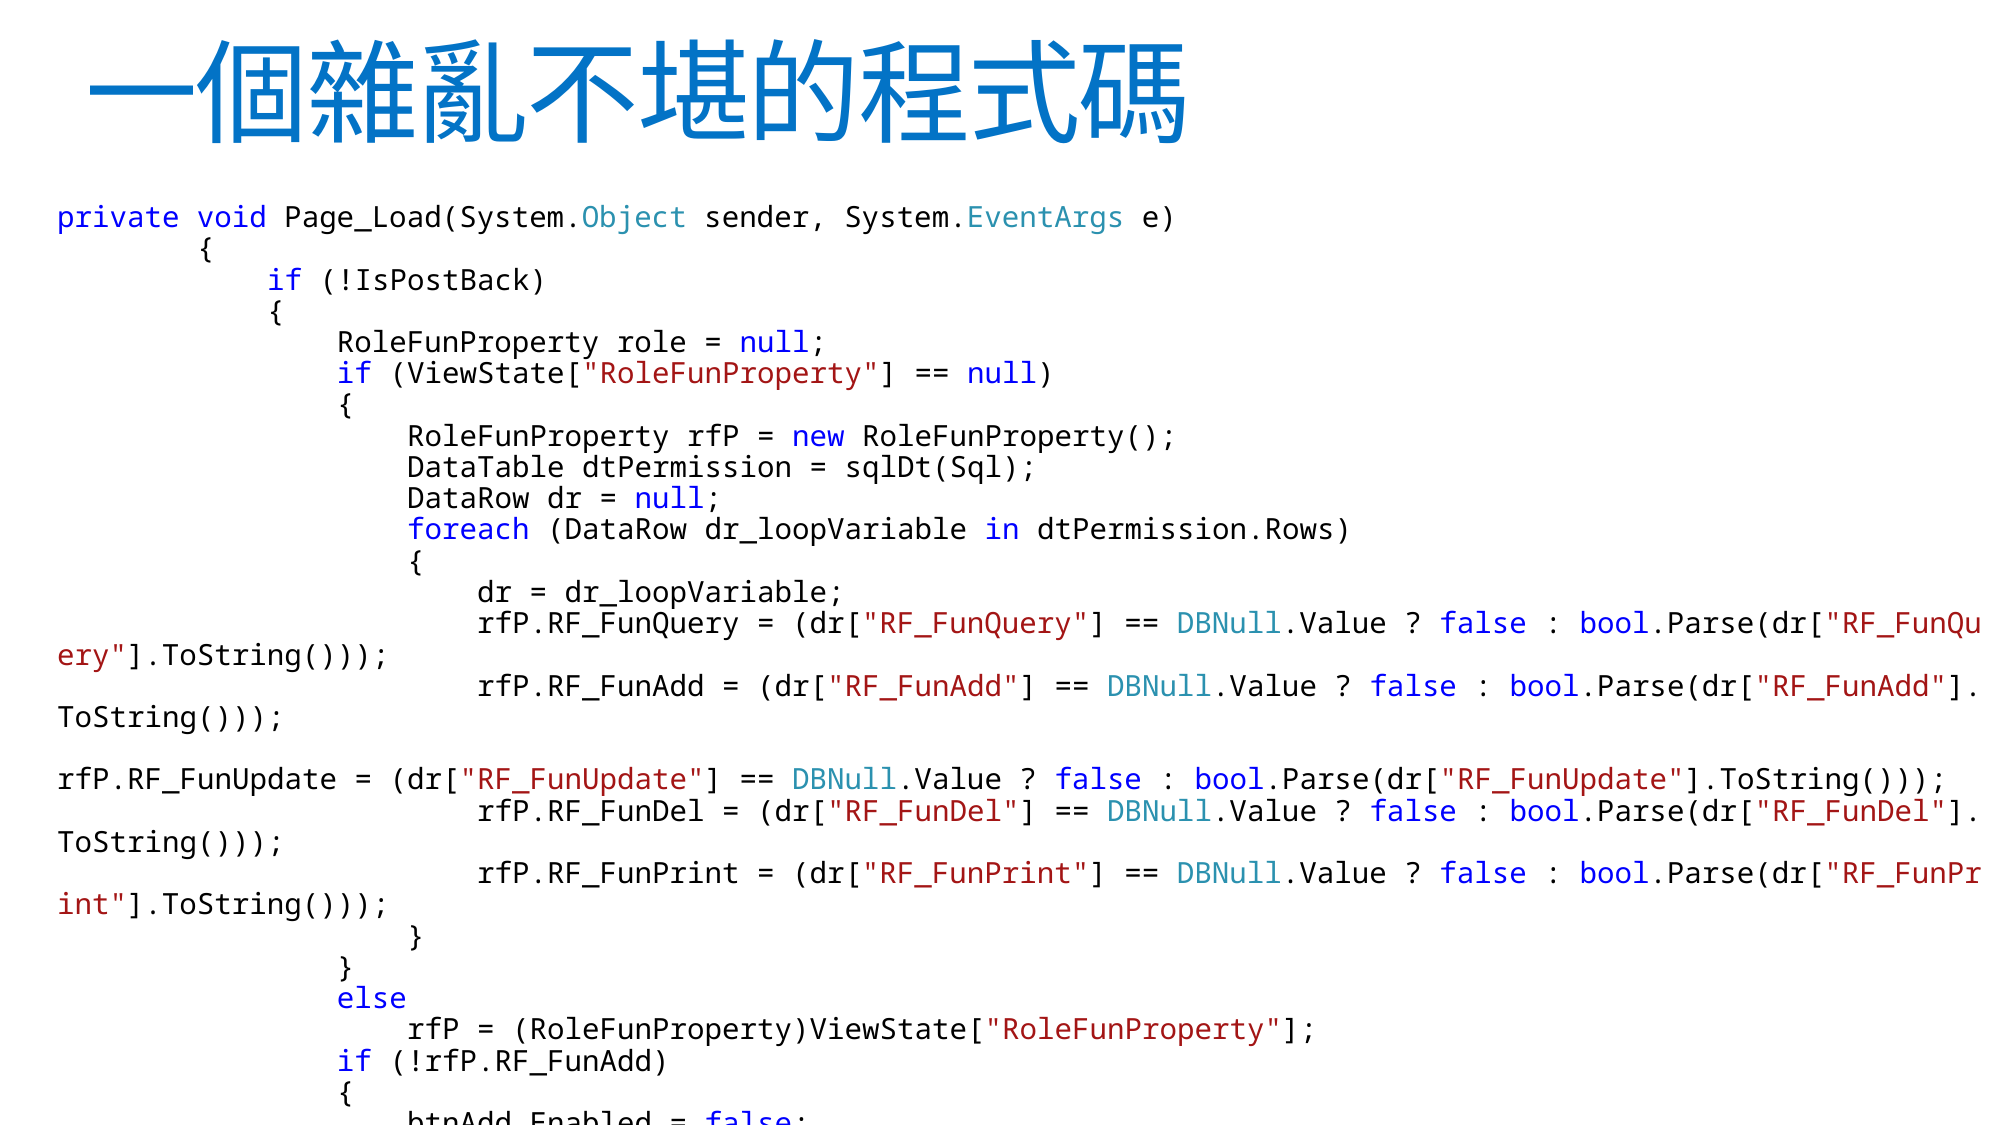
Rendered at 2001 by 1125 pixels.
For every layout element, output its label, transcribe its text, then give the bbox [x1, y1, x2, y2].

text_box private void Page_Load(System.Object sender, System.EventArgs e) { if (!IsPostBack) { RoleFunProperty role = null; if (ViewState["RoleFunProperty"] == null) { RoleFunProperty rfP = new RoleFunProperty(); DataTable dtPermission = sqlDt(Sql); DataRow dr = null; foreach (DataRow dr_loopVariable in dtPermission.Rows) { dr = dr_loopVariable; rfP.RF_FunQuery = (dr["RF_FunQuery"] == DBNull.Value ? false : bool.Parse(dr["RF_FunQuery"].ToString())); rfP.RF_FunAdd = (dr["RF_FunAdd"] == DBNull.Value ? false : bool.Parse(dr["RF_FunAdd"].ToString())); rfP.RF_FunUpdate = (dr["RF_FunUpdate"] == DBNull.Value ? false : bool.Parse(dr["RF_FunUpdate"].ToString())); rfP.RF_FunDel = (dr["RF_FunDel"] == DBNull.Value ? false : bool.Parse(dr["RF_FunDel"].ToString())); rfP.RF_FunPrint = (dr["RF_FunPrint"] == DBNull.Value ? false : bool.Parse(dr["RF_FunPrint"].ToString())); } } else rfP = (RoleFunProperty)ViewState["RoleFunProperty"]; if (!rfP.RF_FunAdd) { btnAdd.Enabled = false; btnAdd.ToolTip = "目前使用者無新增權限"; } } } [42, 194, 2000, 1125]
title 一個雜亂不堪的程式碼 [85, 37, 1915, 161]
